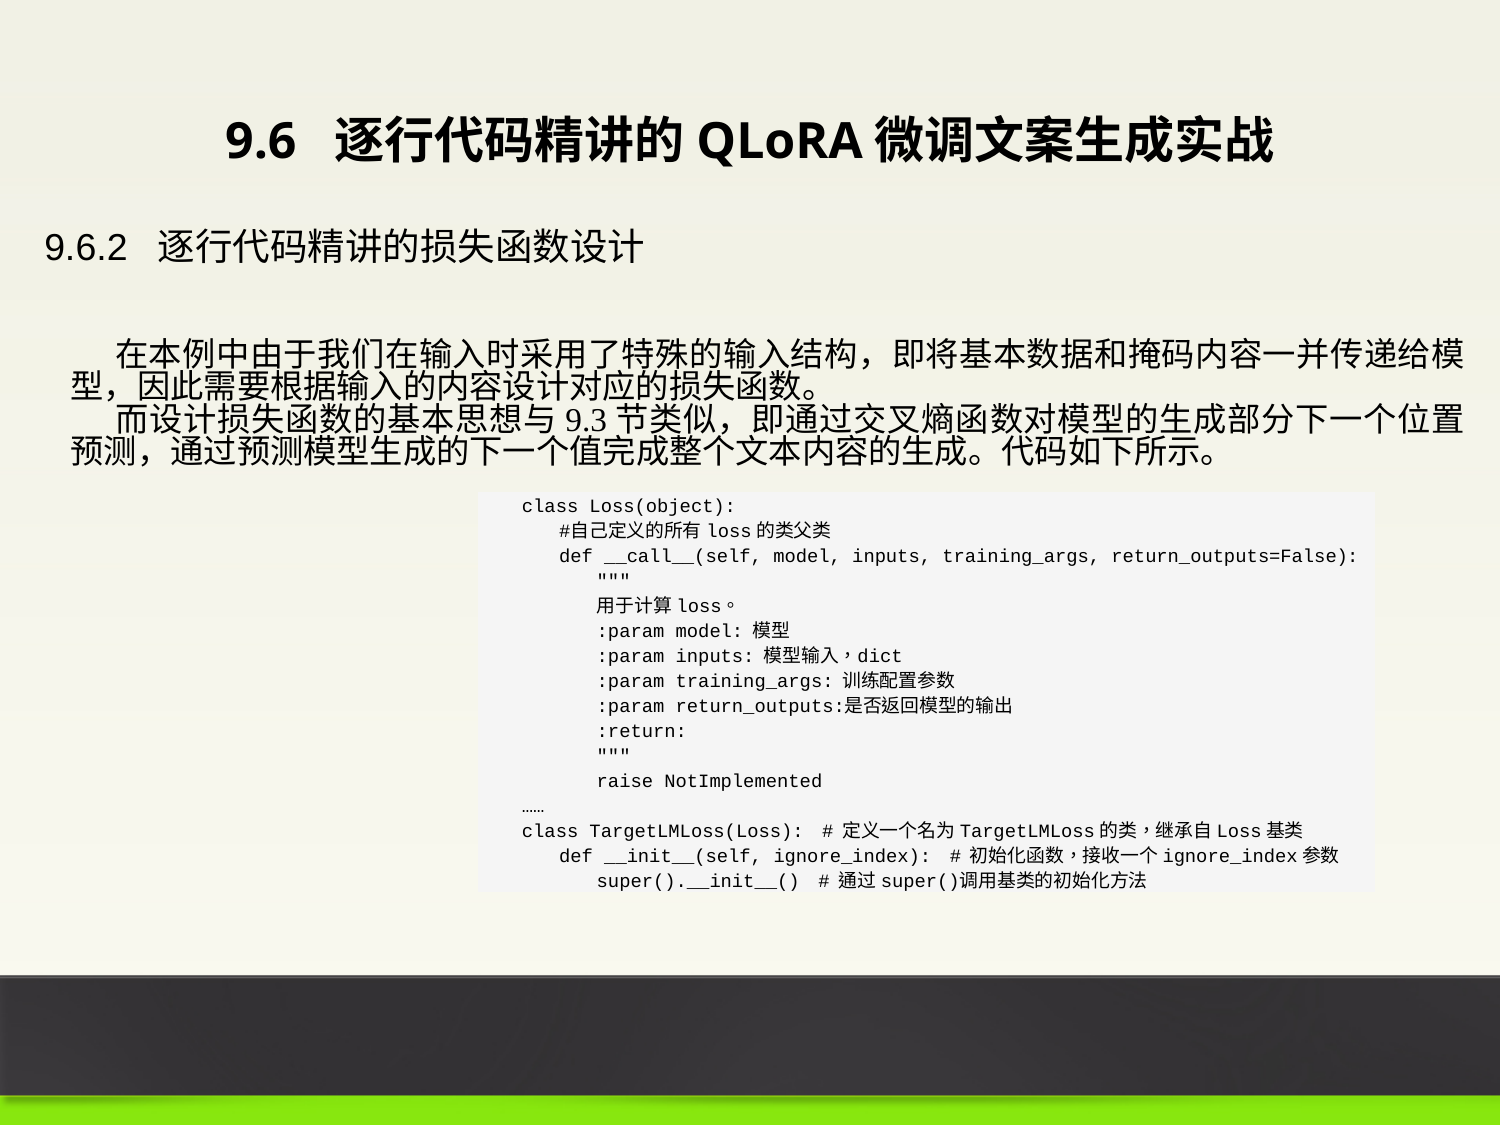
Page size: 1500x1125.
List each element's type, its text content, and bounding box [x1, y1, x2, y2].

text_box 在本例中由于我们在输入时采用了特殊的输入结构，即将基本数据和掩码内容一并传递给模型，因此需要根据输入的内容设计对应的损失函数。 而设计损失函数的基本思想与9.3节类似，即通过交叉熵函数对模型的生成部分下一个位置预测，通过预测模型生成的下一个值完成整个文本内容的生成。代码如下所示。 [56, 332, 1480, 535]
picture [0, 0, 1500, 1125]
title 9.6 逐行代码精讲的QLoRA微调文案生成实战 [74, 44, 1426, 215]
text_box 9.6.2 逐行代码精讲的损失函数设计 [29, 215, 1468, 276]
